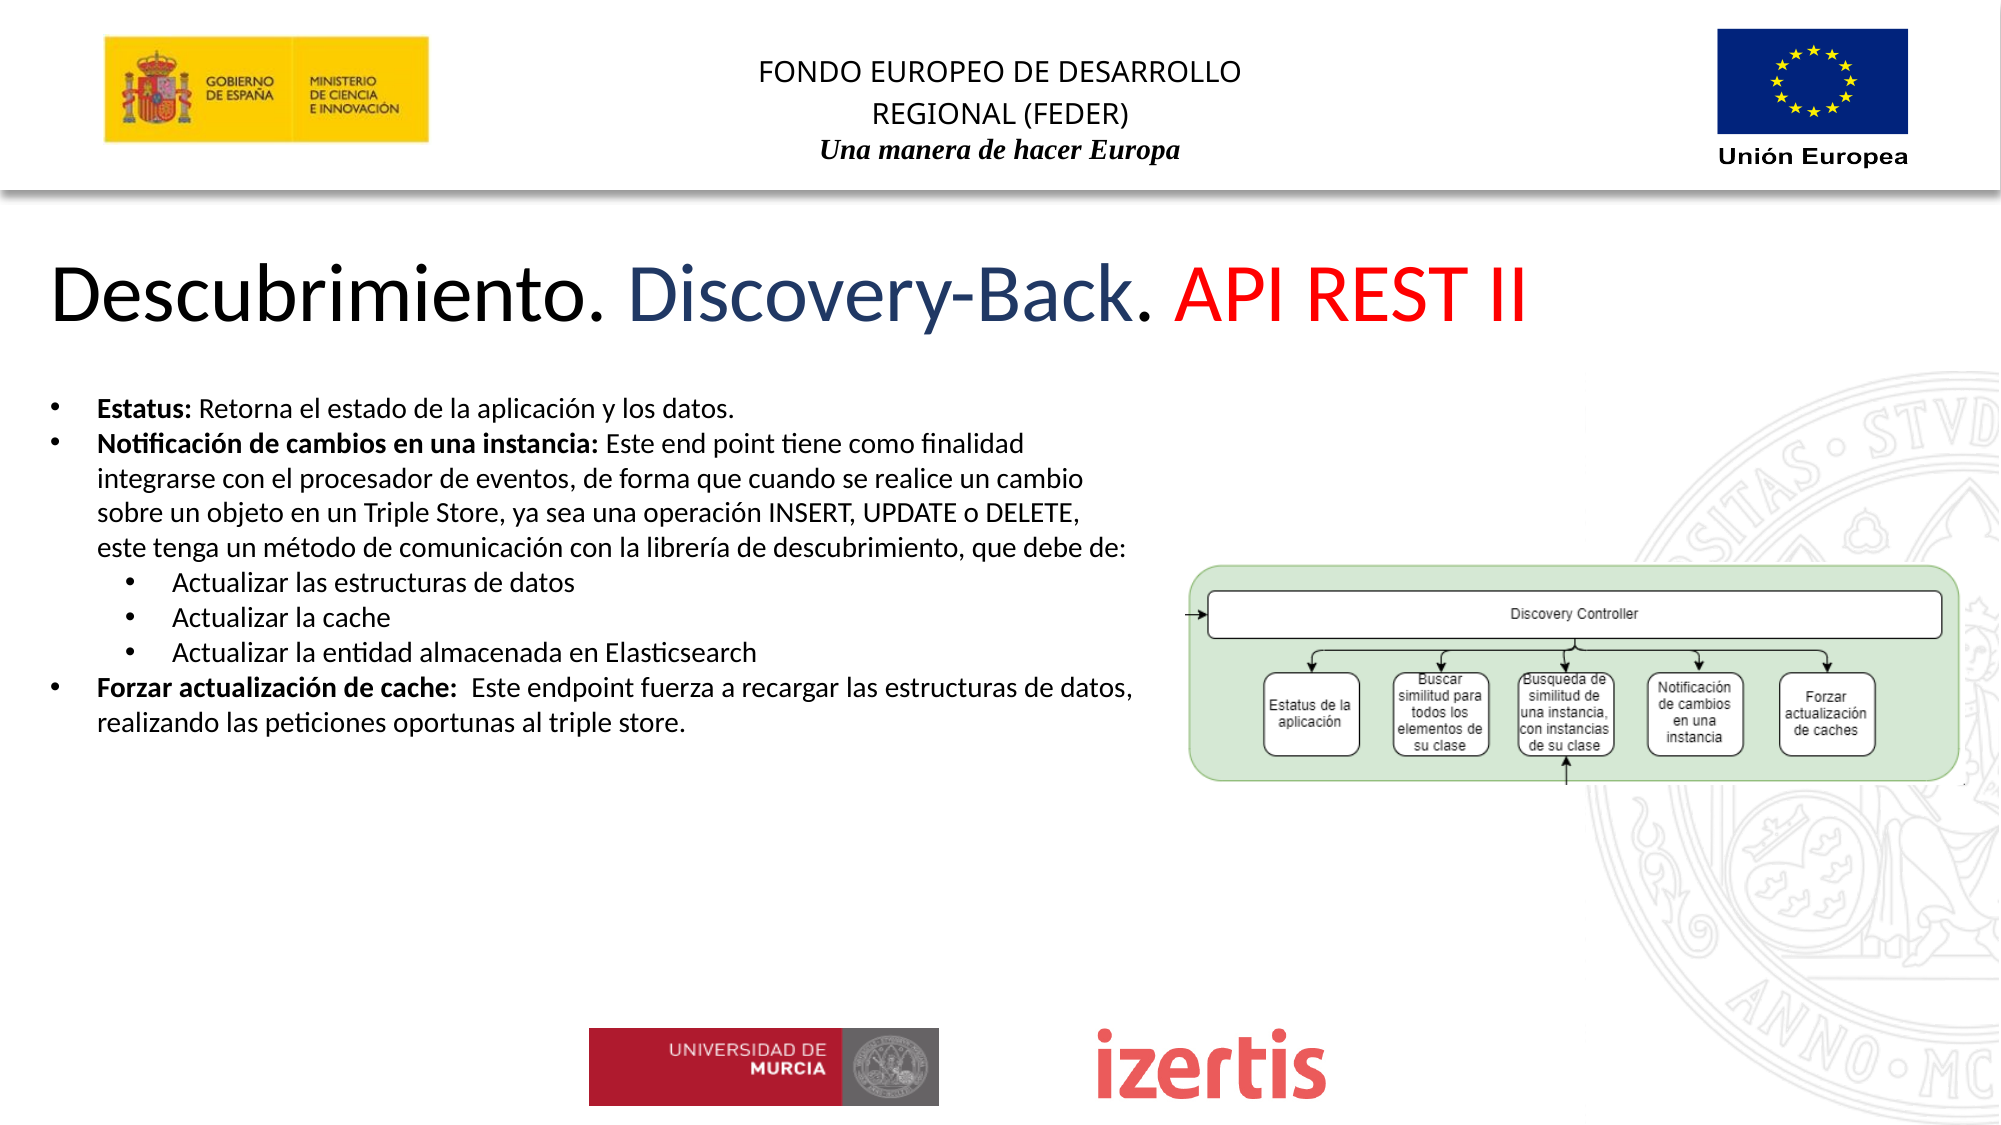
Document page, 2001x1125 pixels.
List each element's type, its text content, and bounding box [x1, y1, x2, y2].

text_box Descubrimiento. Discovery-Back. API REST II [35, 230, 1965, 346]
picture [1709, 23, 1922, 174]
picture [103, 34, 432, 145]
picture [1185, 371, 1999, 1125]
picture [1061, 1025, 1362, 1103]
text_box Estatus: Retorna el estado de la aplicación y los datos. Notificación de cambios en una instancia: Este end point tiene como finalidad integrarse con el procesador de eventos, de forma que cuando se realice un cambio sobre un objeto en un Triple Store, ya sea una operación INSERT, UPDATE o DELETE, este tenga un método de comunicación con la librería de descubrimiento, que debe de: Actualizar las estructuras de datos Actualizar la cache Actualizar la entidad almacenada en Elasticsearch Forzar actualización de cache: Este endpoint fuerza a recargar las estructuras de datos, realizando las peticiones oportunas al triple store. [35, 346, 1149, 866]
picture [589, 1028, 939, 1106]
